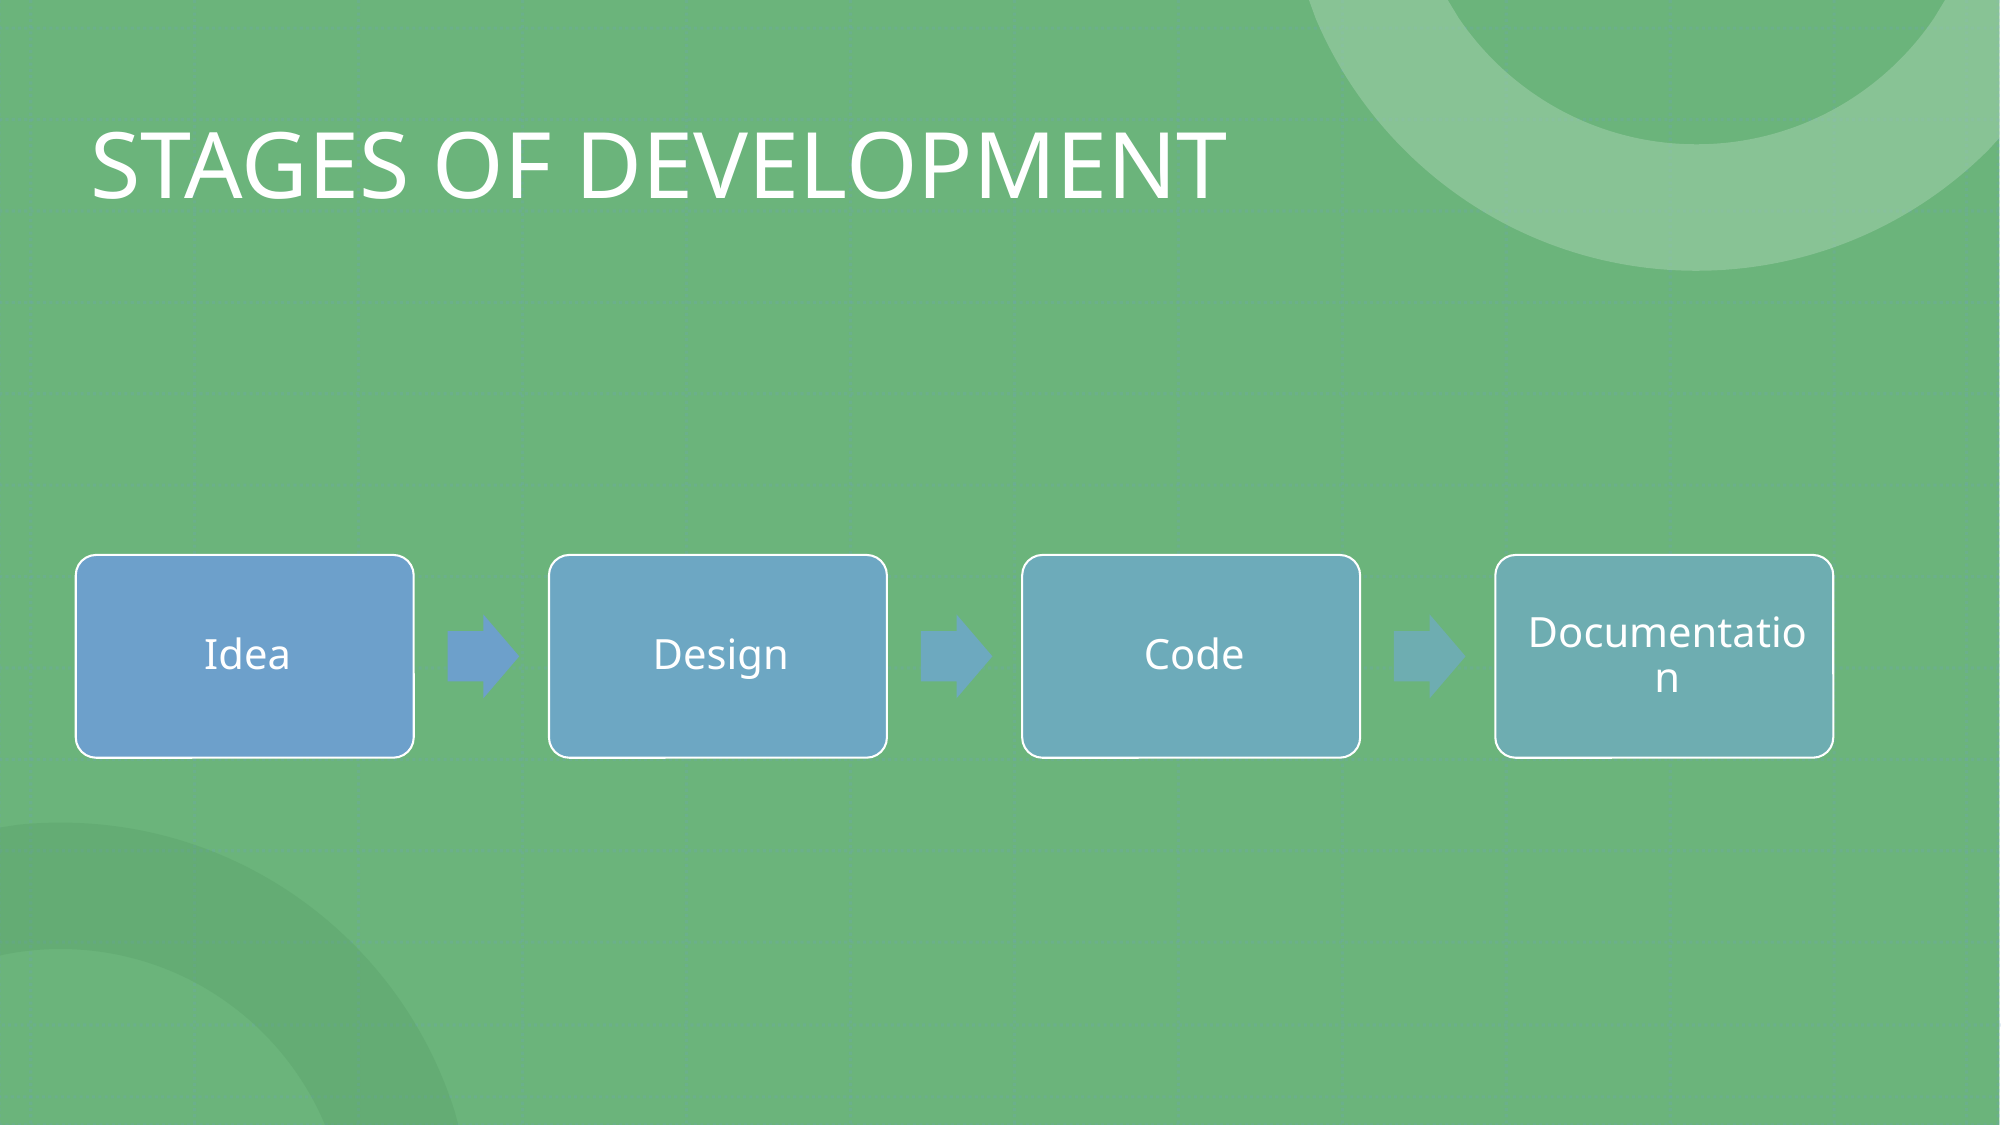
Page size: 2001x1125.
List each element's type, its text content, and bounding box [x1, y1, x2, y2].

title STAGES OF DEVELOPMENT [75, 59, 1834, 278]
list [74, 299, 1835, 1014]
